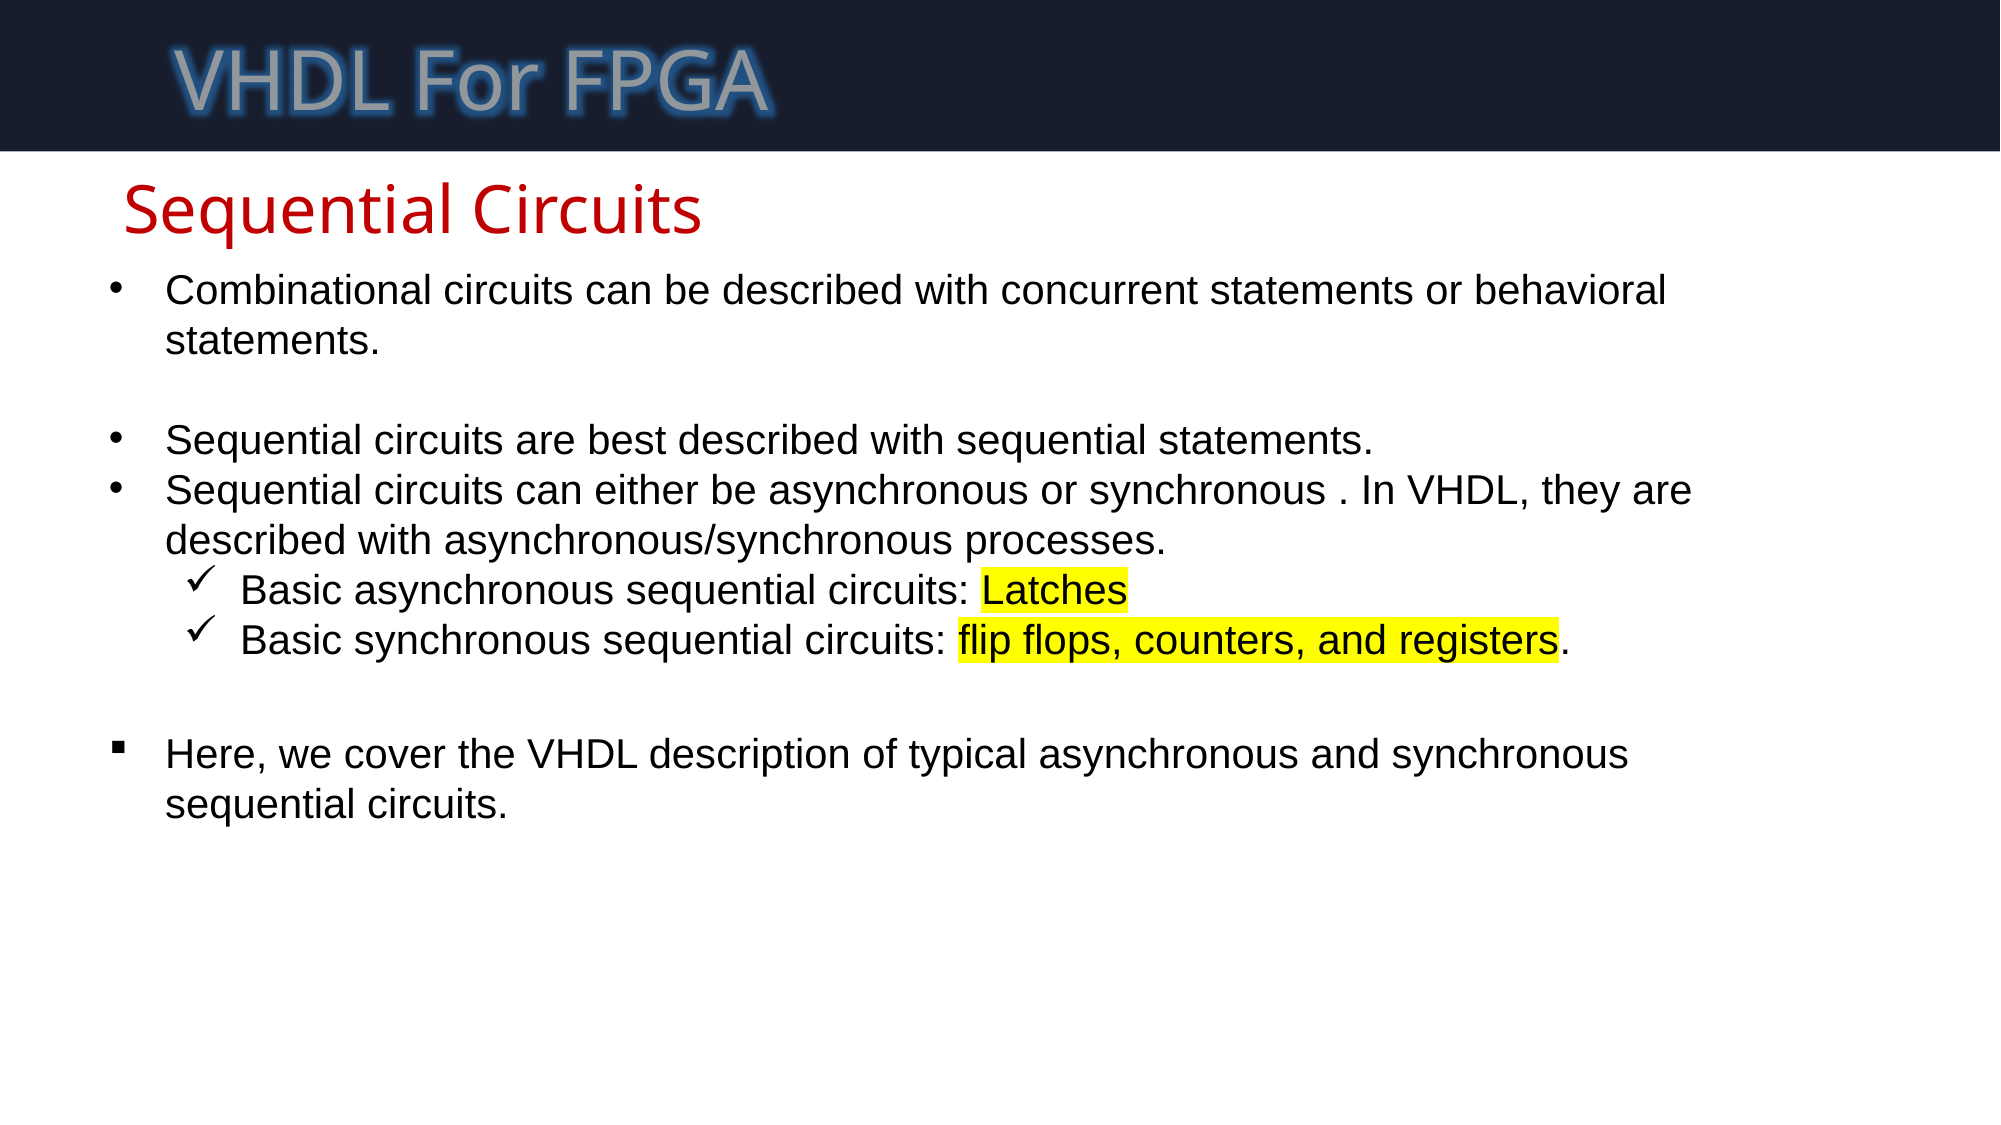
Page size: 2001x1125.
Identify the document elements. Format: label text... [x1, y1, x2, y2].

text_box Sequential Circuits [108, 159, 810, 254]
text_box VHDL For FPGA [159, 20, 984, 135]
text_box [0, 0, 2000, 152]
text_box Here, we cover the VHDL description of typical asynchronous and synchronous sequential circuits. [94, 719, 1833, 835]
text_box Combinational circuits can be described with concurrent statements or behavioral statements. Sequential circuits are best described with sequential statements. Sequential circuits can either be asynchronous or synchronous . In VHDL, they are described with asynchronous/synchronous processes. Basic asynchronous sequential circuits: Latches Basic synchronous sequential circuits: flip flops, counters, and registers. [94, 255, 1833, 671]
